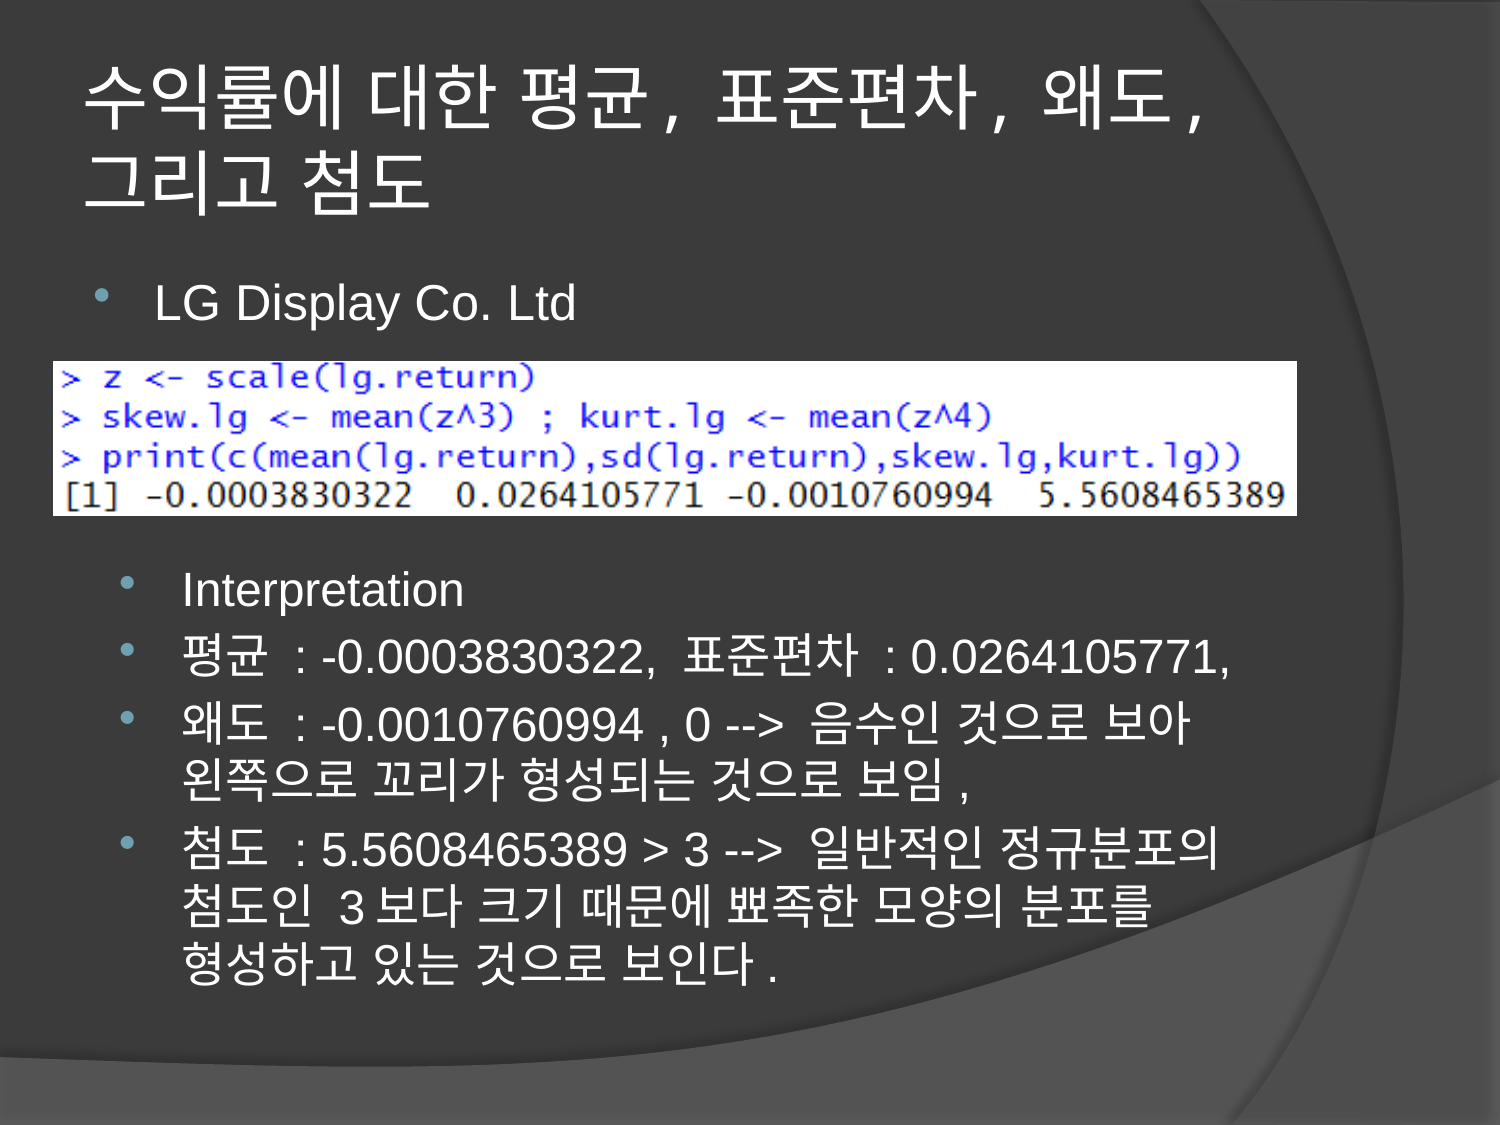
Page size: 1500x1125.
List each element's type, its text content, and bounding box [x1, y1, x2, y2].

title 수익률에 대한 평균, 표준편차, 왜도, 그리고 첨도 [75, 45, 1300, 233]
text_box Interpretation 평균 : -0.0003830322, 표준편차 : 0.0264105771, 왜도 : -0.0010760994 , 0 --> 음수인 것으로 보아 왼쪽으로 꼬리가 형성되는 것으로 보임, 첨도 : 5.5608465389 > 3 --> 일반적인 정규분포의 첨도인 3보다 크기 때문에 뾰족한 모양의 분포를 형성하고 있는 것으로 보인다. [100, 550, 1300, 1005]
list LG Display Co. Ltd [75, 262, 675, 339]
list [52, 361, 1297, 516]
